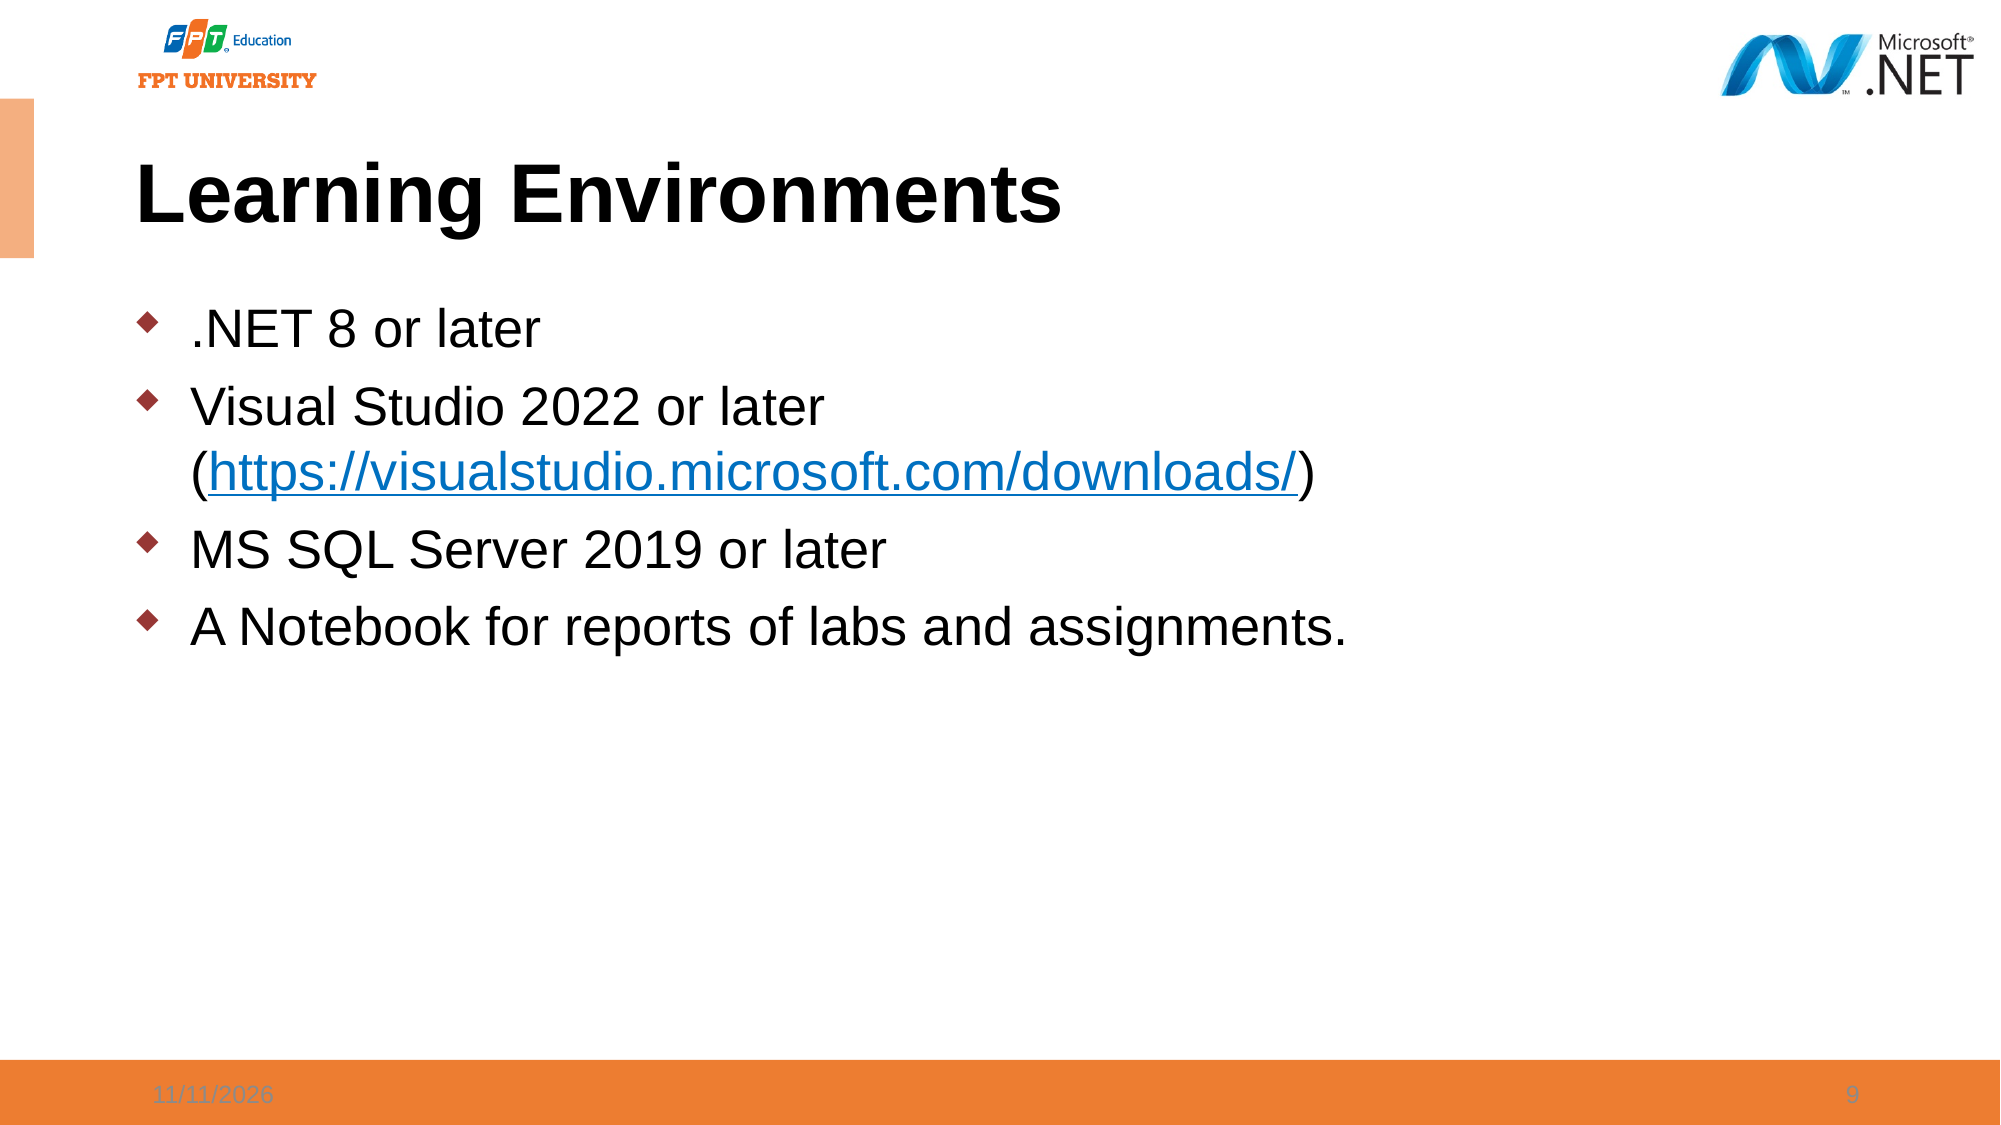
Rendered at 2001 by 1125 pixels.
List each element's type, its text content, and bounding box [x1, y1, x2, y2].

title Learning Environments [120, 124, 1846, 268]
slide_number 9 [1424, 1063, 1875, 1123]
picture [125, 0, 323, 107]
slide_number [137, 1063, 588, 1123]
picture [1685, 0, 2001, 129]
list .NET 8 or later Visual Studio 2022 or later (https://visualstudio.microsoft.com/downloads/) MS SQL Server 2019 or later A Notebook for reports of labs and assignments. [119, 286, 1857, 694]
